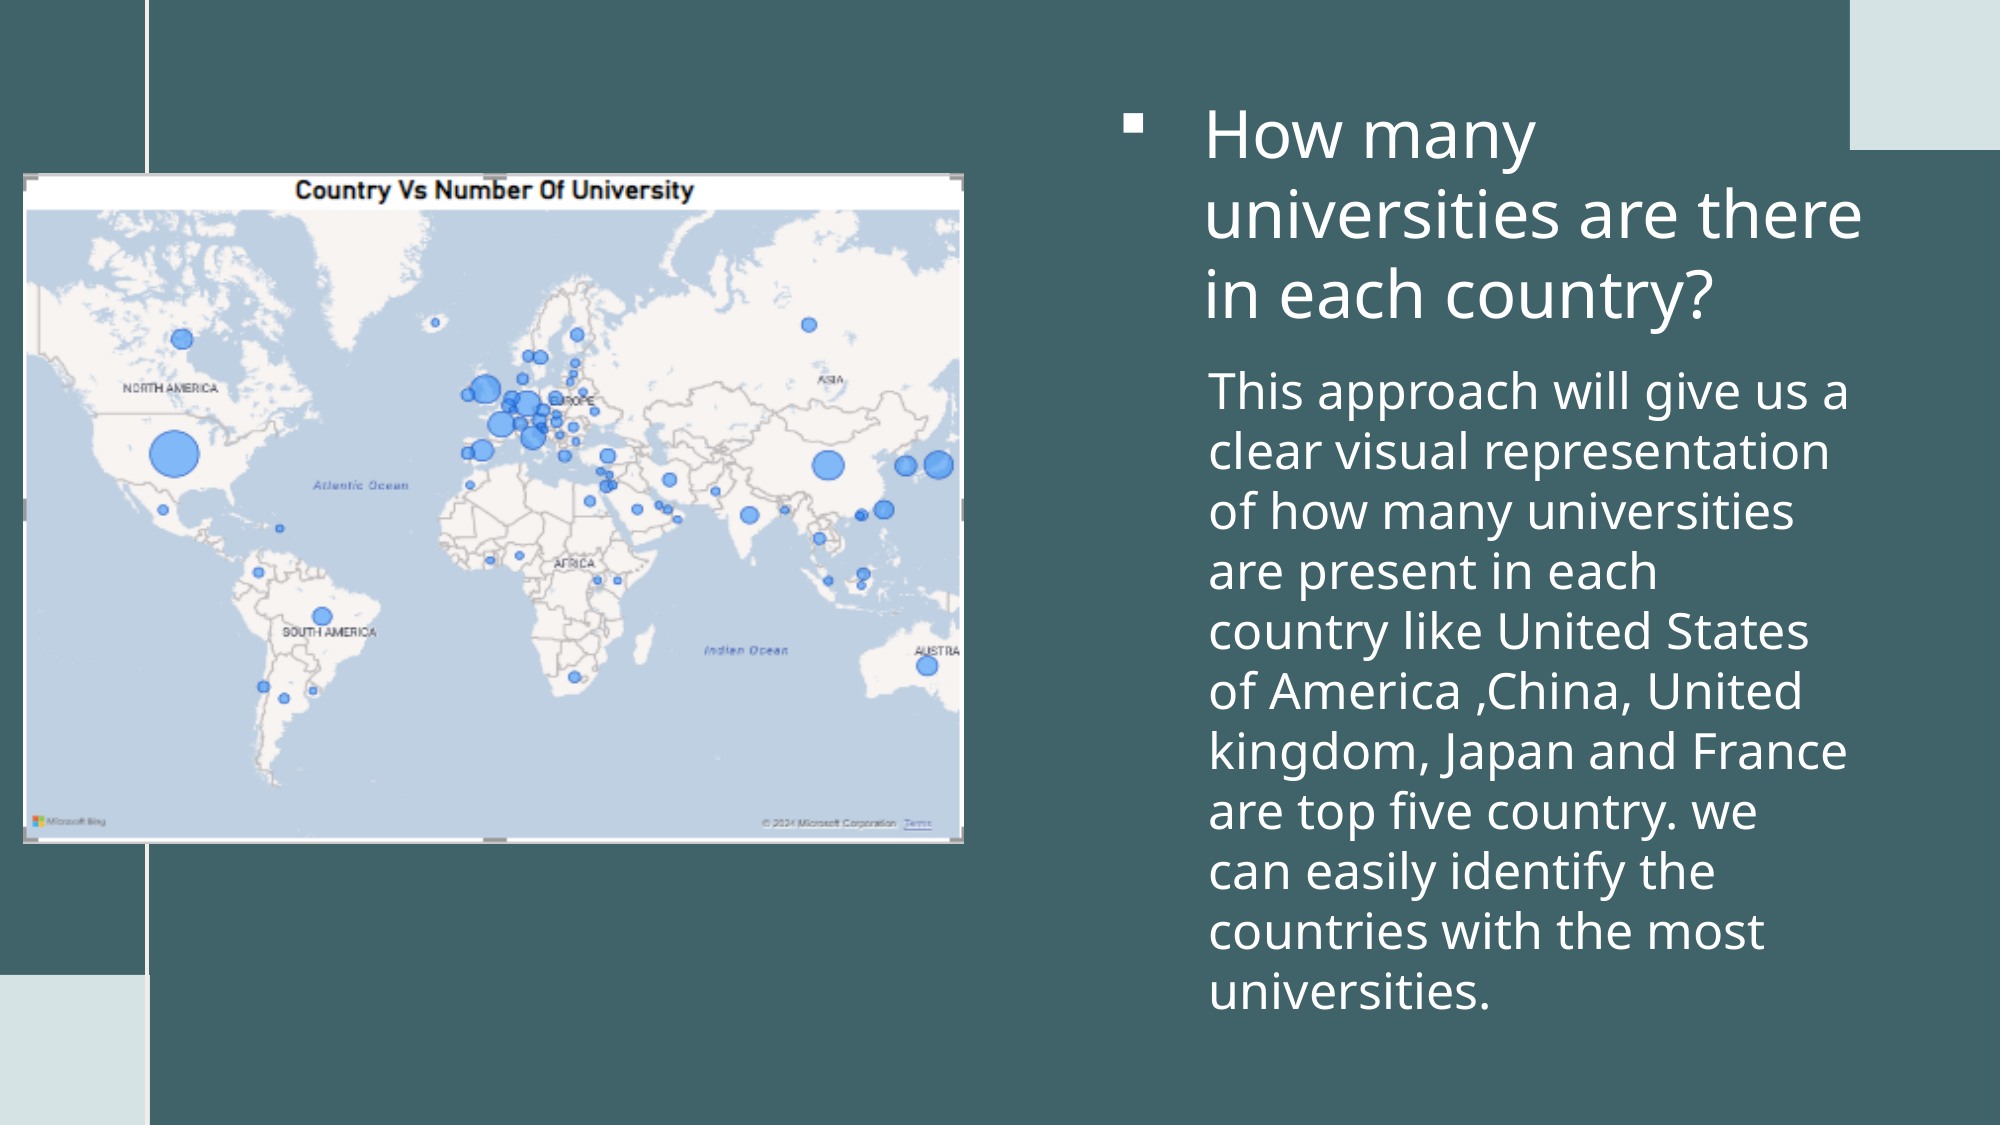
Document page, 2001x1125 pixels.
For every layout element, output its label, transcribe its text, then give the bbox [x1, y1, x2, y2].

text_box How many universities are there in each country? [1103, 84, 1920, 419]
picture [23, 173, 964, 844]
text_box This approach will give us a clear visual representation of how many universities are present in each country like United States of America ,China, United kingdom, Japan and France are top five country. we can easily identify the countries with the most universities. [1194, 352, 1867, 1027]
